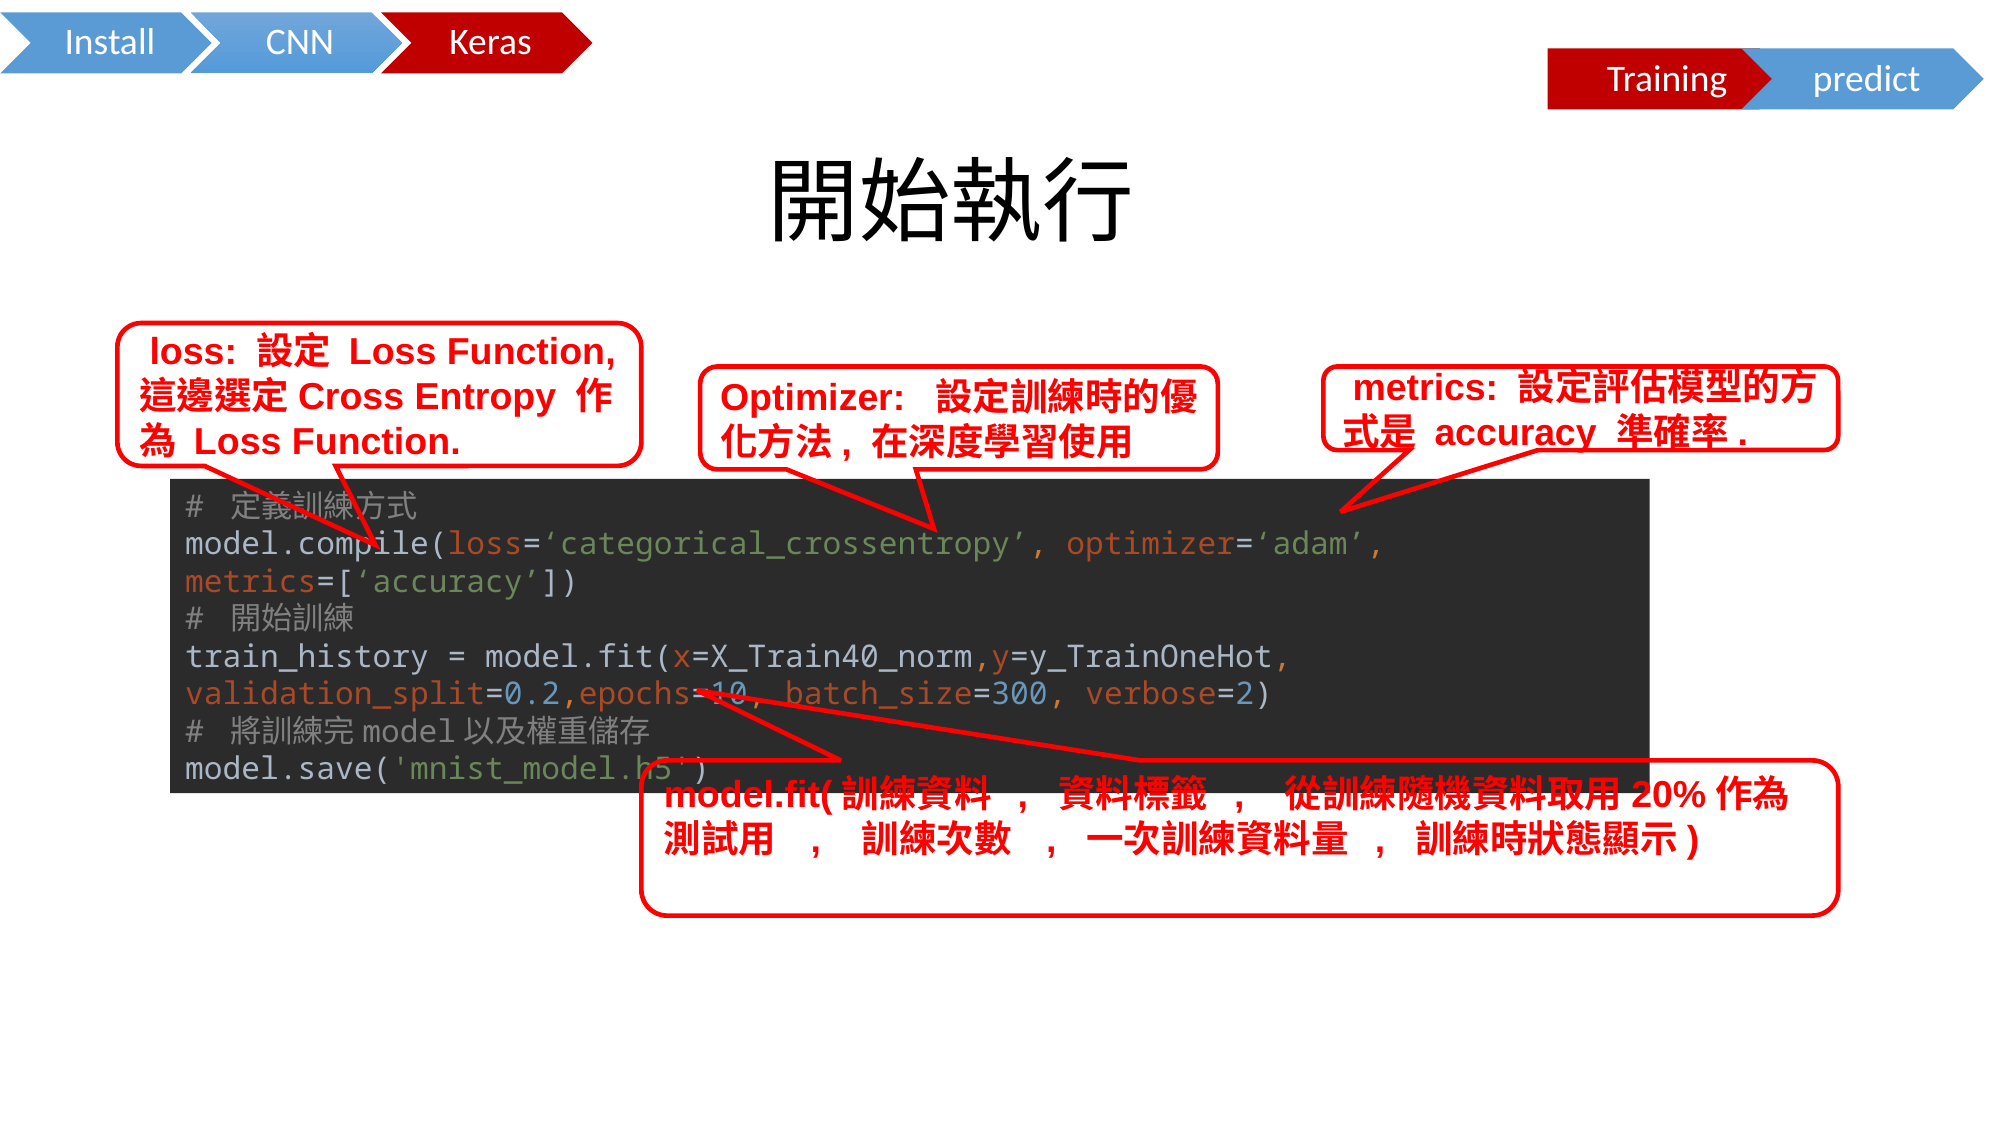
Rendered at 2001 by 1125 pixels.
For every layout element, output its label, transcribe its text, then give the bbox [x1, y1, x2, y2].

text_box Optimizer: 設定訓練時的優化方法, 在深度學習使用 [699, 365, 1219, 531]
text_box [0, 12, 593, 74]
text_box # 定義訓練方式 model.compile(loss=‘categorical_crossentropy’, optimizer=‘adam’, metrics=[‘accuracy’]) # 開始訓練 train_history = model.fit(x=X_Train40_norm,y=y_TrainOneHot, validation_split=0.2,epochs=10, batch_size=300, verbose=2) # 將訓練完model以及權重儲存 model.save('mnist_model.h5') [170, 478, 1650, 794]
text_box model.fit(訓練資料 , 資料標籤 , 從訓練隨機資料取用20%作為測試用 , 訓練次數 , 一次訓練資料量 , 訓練時狀態顯示) [640, 689, 1840, 917]
text_box 開始執行 [88, 96, 1814, 315]
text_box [1547, 48, 1985, 110]
text_box metrics: 設定評估模型的方式是 accuracy 準確率. [1322, 365, 1840, 513]
text_box loss: 設定 Loss Function, 這邊選定Cross Entropy 作為 Loss Function. [116, 321, 643, 548]
